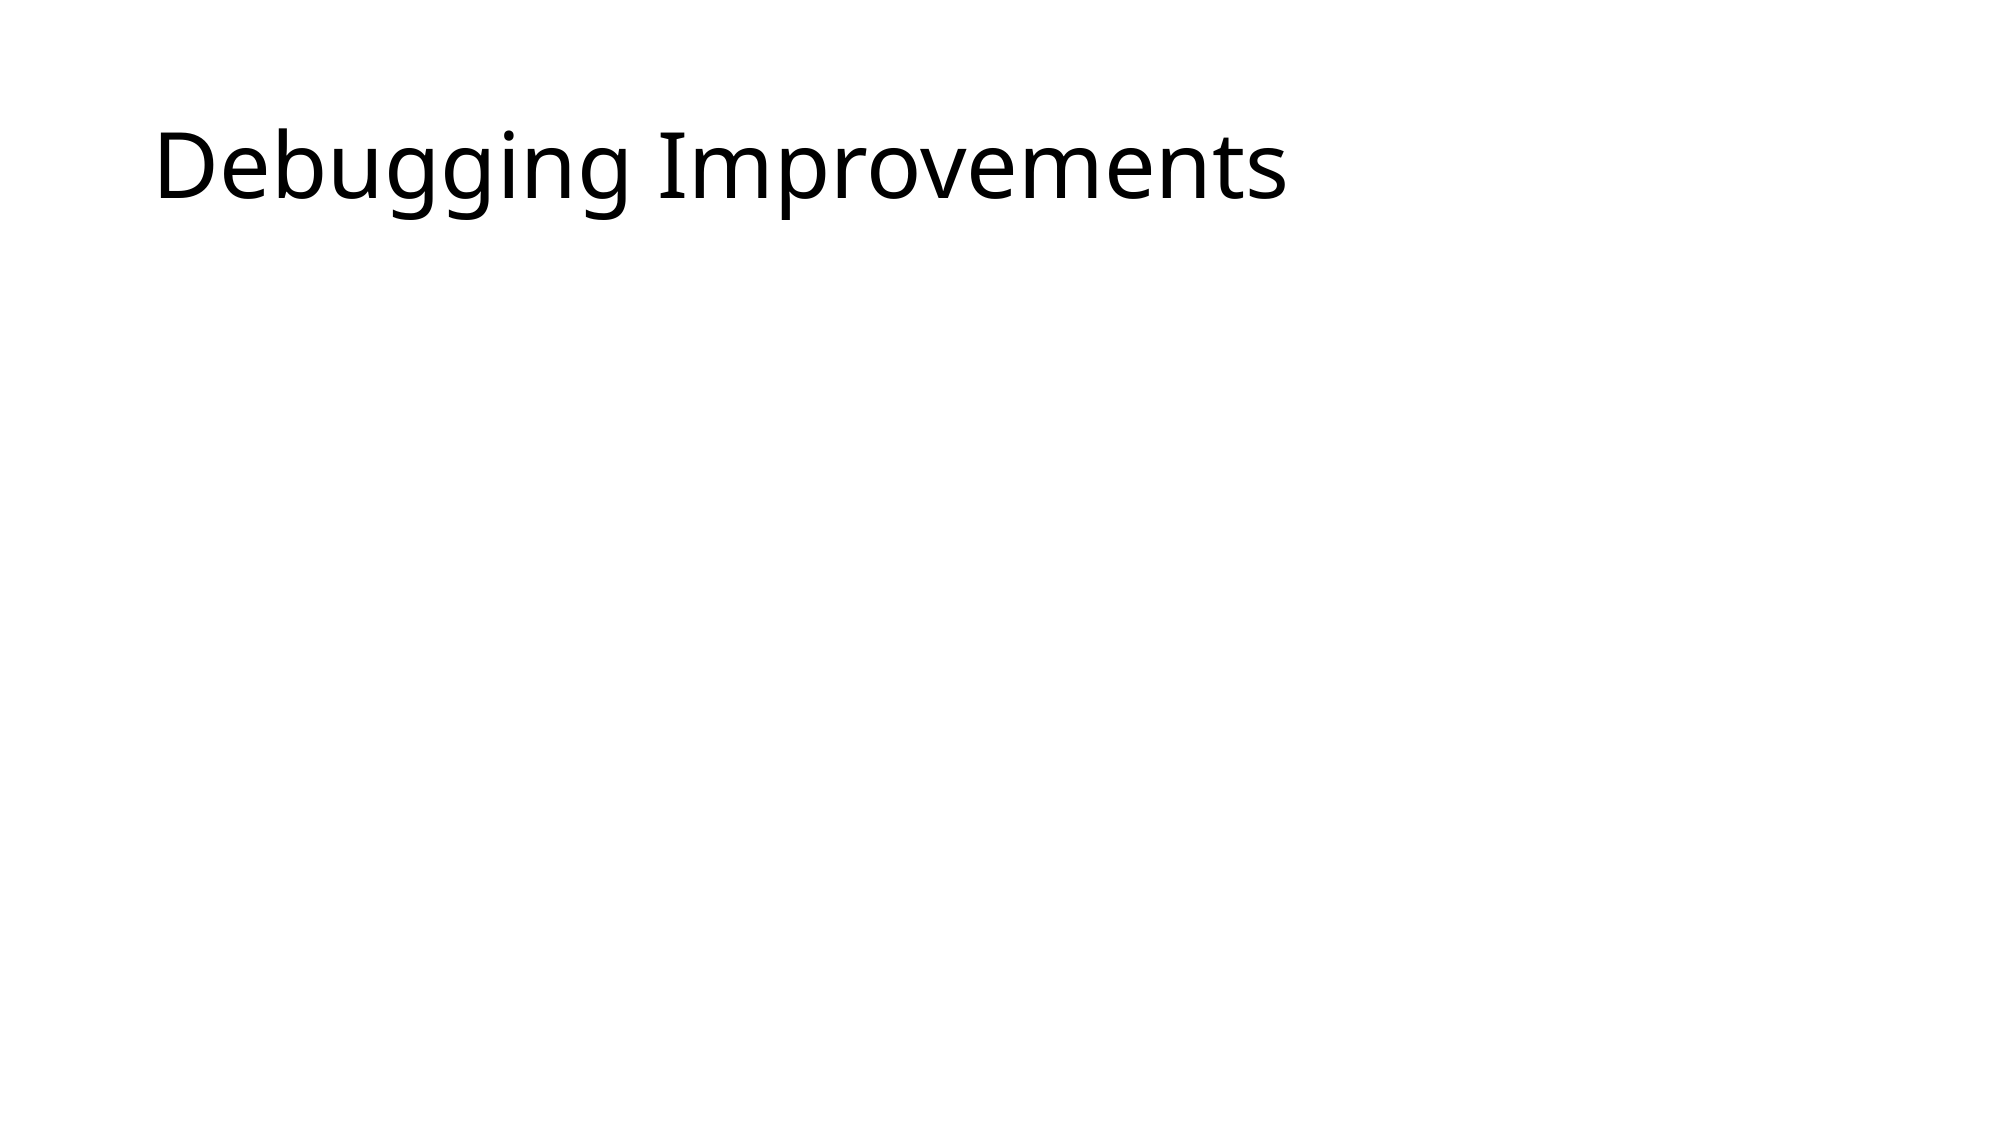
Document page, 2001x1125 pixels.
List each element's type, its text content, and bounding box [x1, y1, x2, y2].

title Debugging Improvements [137, 59, 1863, 278]
